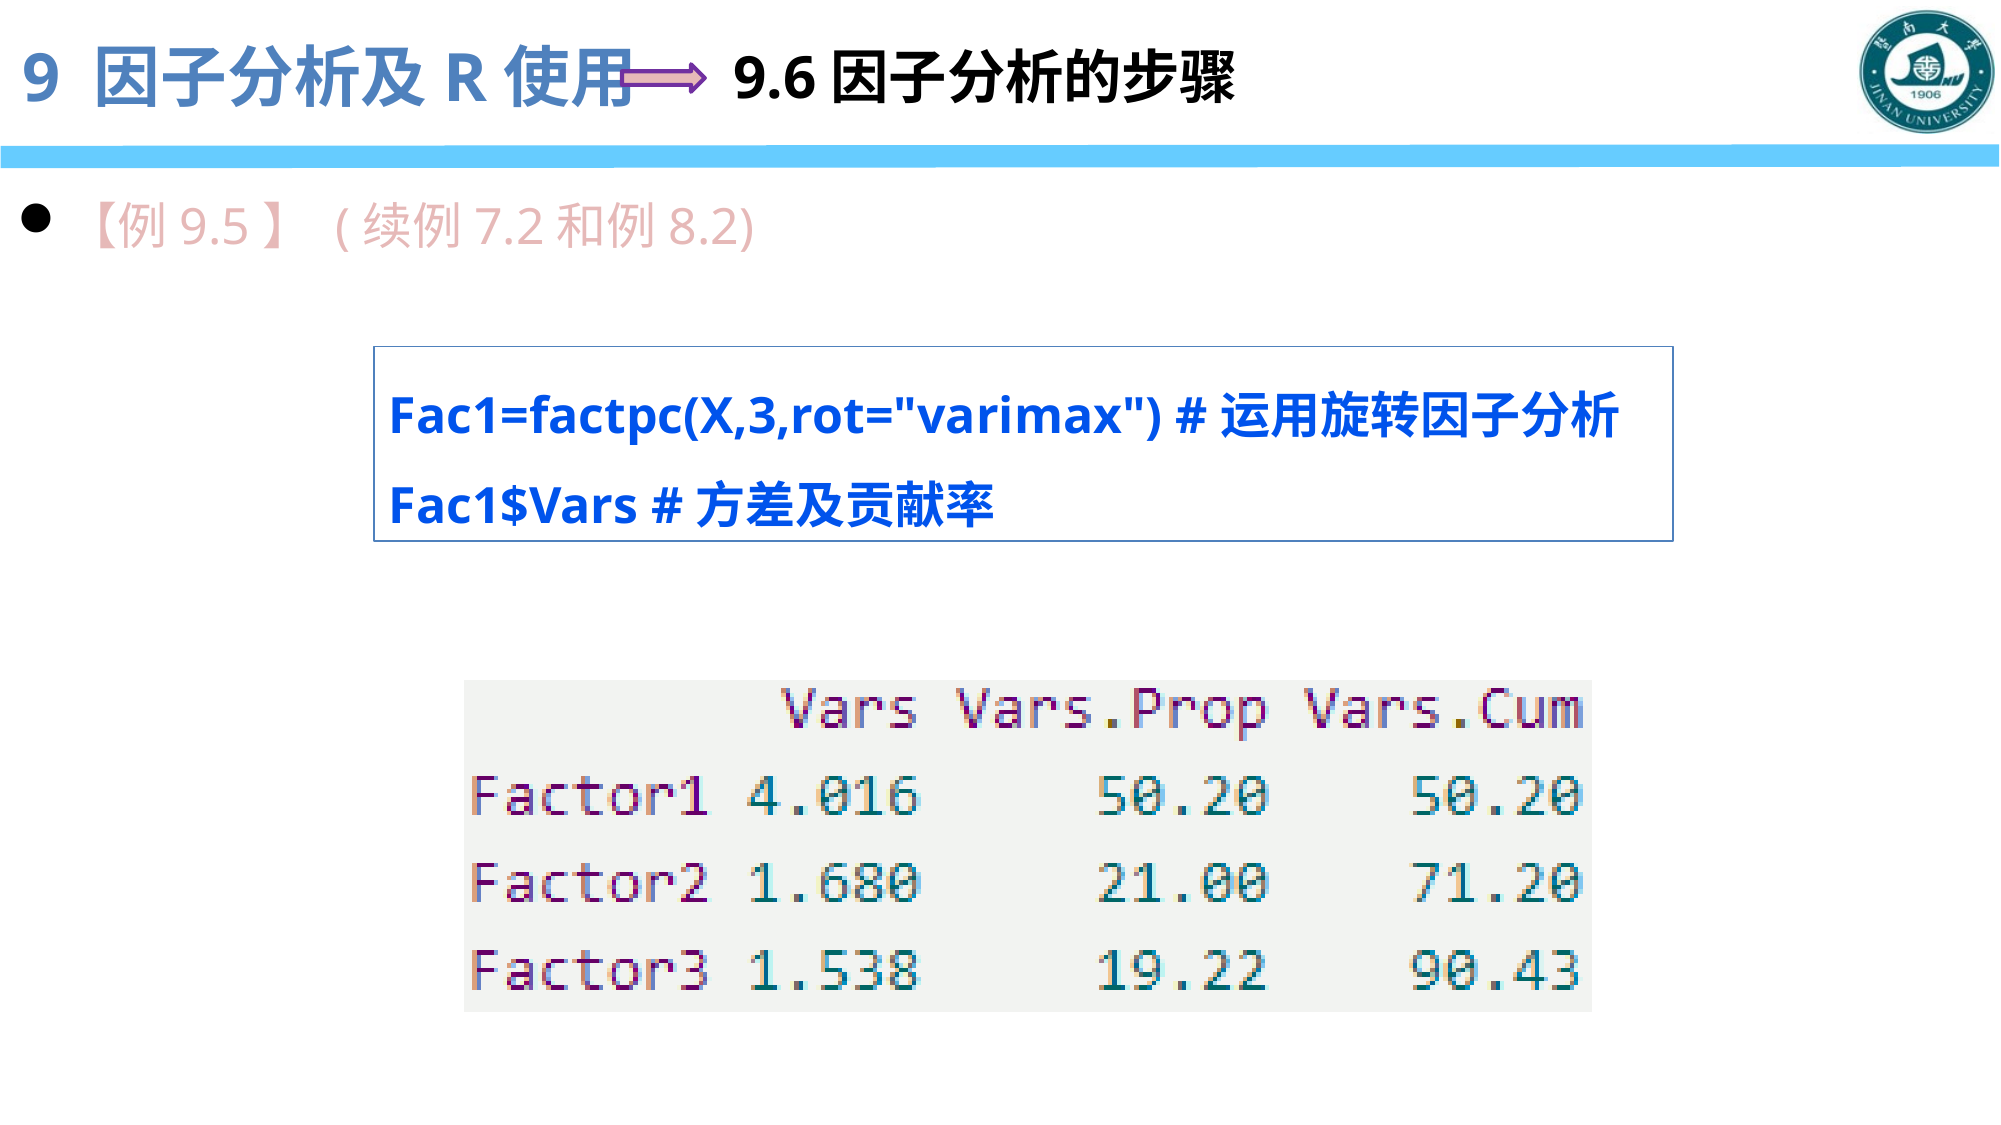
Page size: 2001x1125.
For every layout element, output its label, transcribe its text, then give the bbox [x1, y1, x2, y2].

text_box [619, 62, 707, 94]
picture [1856, 6, 1996, 134]
picture [464, 680, 1593, 1012]
text_box 【例9.5】 (续例7.2和例8.2) [2, 157, 1979, 532]
text_box Fac1=factpc(X,3,rot="varimax") #运用旋转因子分析 Fac1$Vars #方差及贡献率 [373, 346, 1674, 542]
text_box 9.6因子分析的步骤 [922, 33, 1485, 118]
text_box 9 因子分析及R使用 [7, 27, 922, 123]
